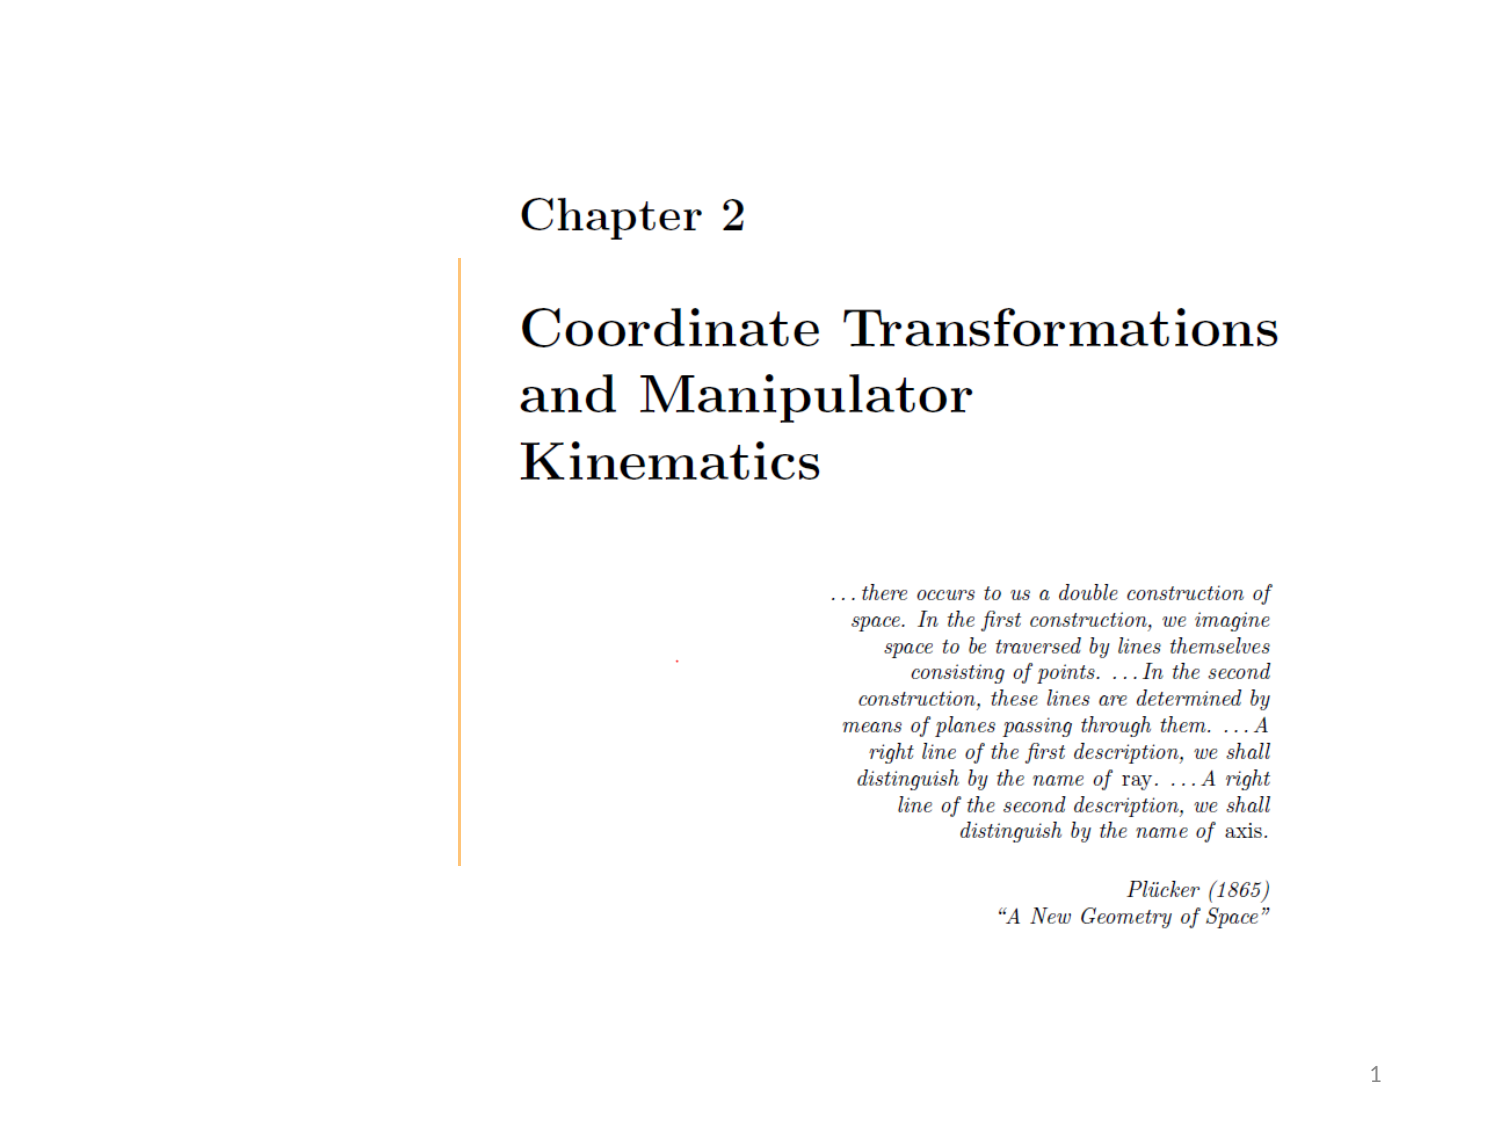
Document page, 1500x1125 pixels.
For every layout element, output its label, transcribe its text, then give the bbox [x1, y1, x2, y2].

picture [499, 184, 1298, 940]
slide_number 1 [1059, 1042, 1397, 1103]
